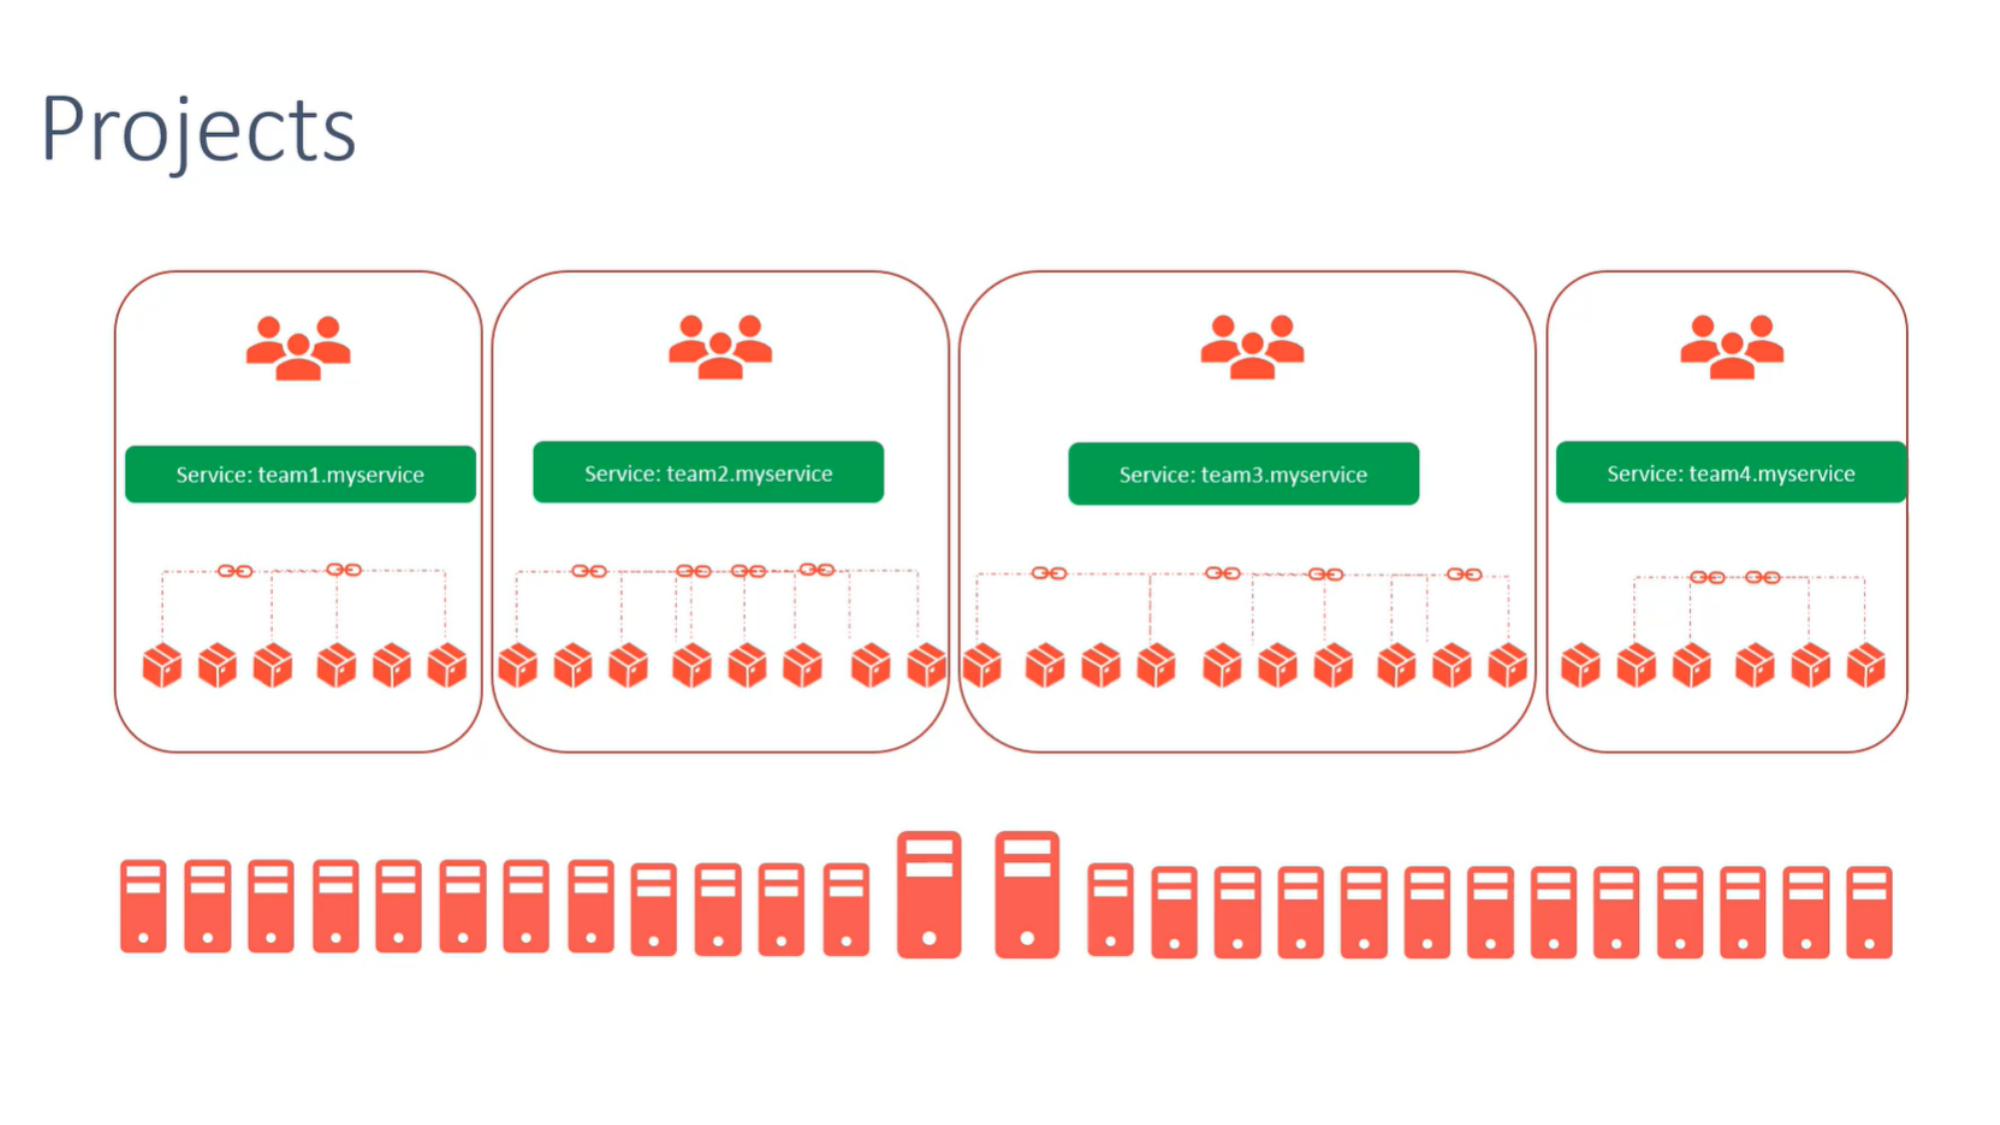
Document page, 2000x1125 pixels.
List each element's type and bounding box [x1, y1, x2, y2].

picture [0, 62, 2000, 1063]
